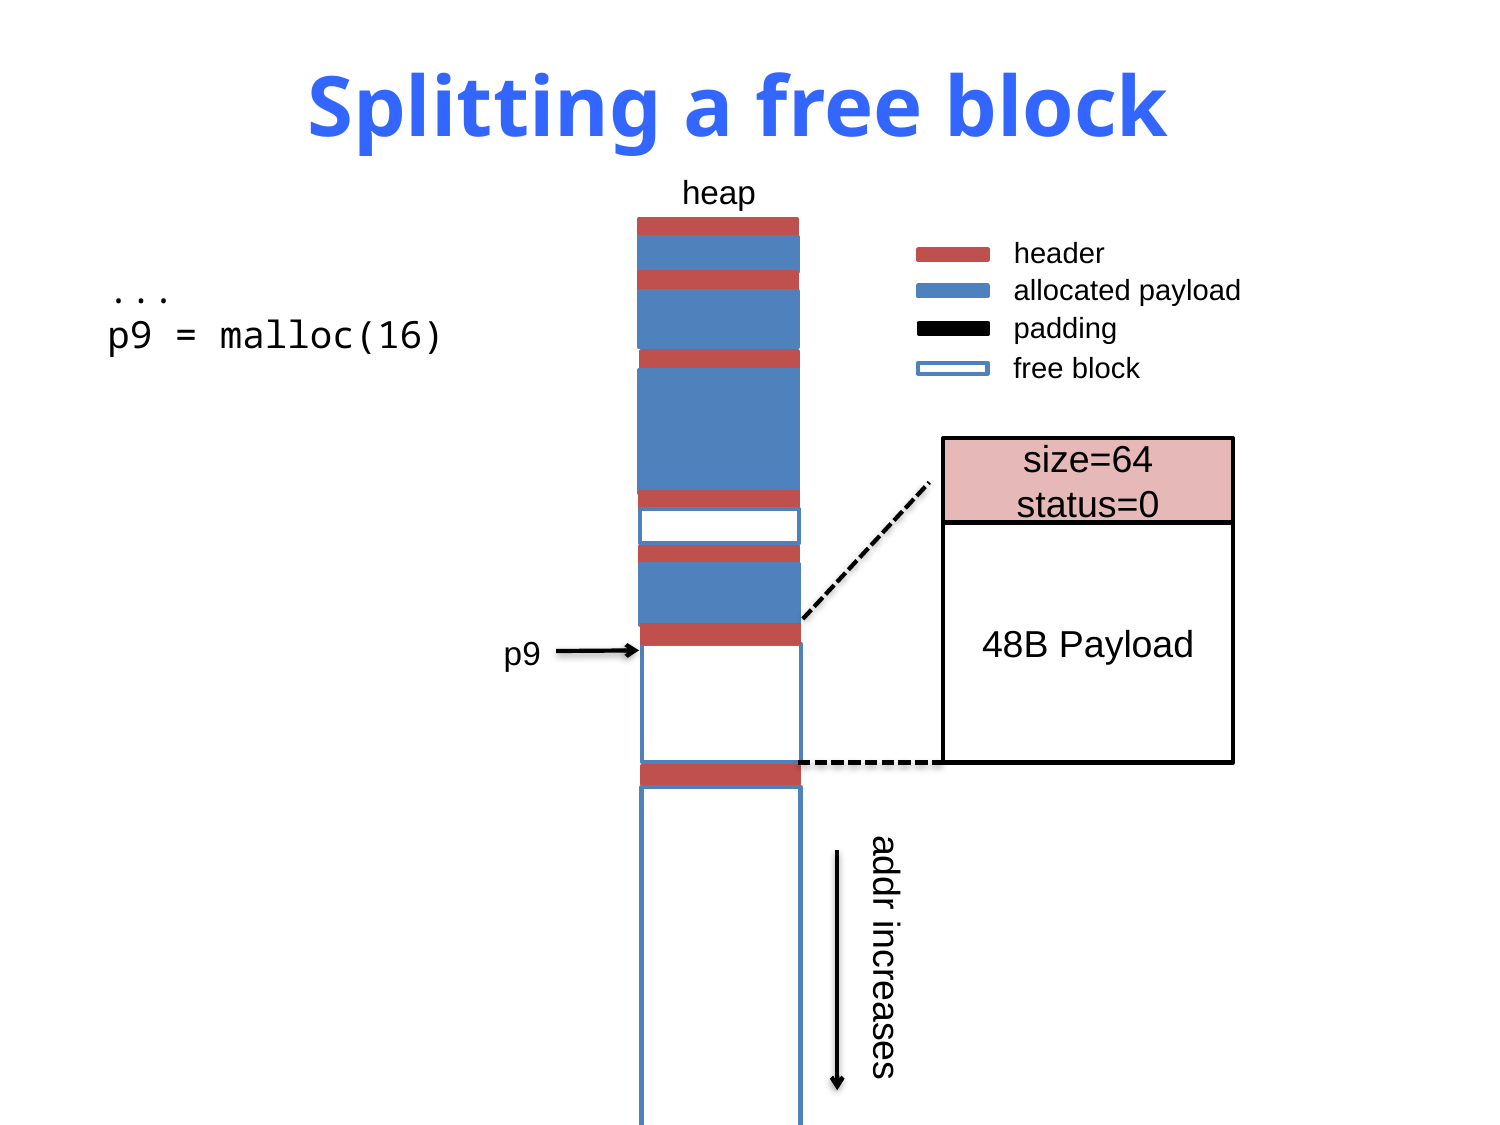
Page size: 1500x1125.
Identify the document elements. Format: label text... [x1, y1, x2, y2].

text_box [638, 562, 797, 624]
text_box [638, 490, 797, 507]
text_box [637, 270, 799, 289]
text_box [916, 247, 990, 262]
text_box heap [667, 163, 772, 219]
text_box [637, 217, 799, 235]
text_box [640, 642, 803, 764]
text_box [916, 283, 990, 298]
text_box addr increases [858, 820, 919, 1096]
text_box [637, 368, 800, 495]
text_box [917, 321, 990, 336]
text_box 48B Payload [941, 525, 1235, 765]
text_box [639, 349, 800, 368]
text_box [637, 235, 800, 274]
text_box ... p9 = malloc(16) [92, 258, 460, 409]
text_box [802, 482, 930, 620]
text_box padding [998, 301, 1133, 342]
text_box header [999, 227, 1120, 263]
text_box [637, 289, 800, 349]
title Splitting a free block [63, 9, 1414, 197]
text_box free block [998, 342, 1156, 392]
text_box [916, 361, 990, 376]
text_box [488, 624, 640, 681]
text_box [640, 623, 801, 645]
text_box size=64 status=0 [941, 436, 1235, 525]
text_box [639, 785, 803, 1125]
text_box [640, 764, 801, 785]
text_box [638, 545, 797, 562]
text_box allocated payload [999, 263, 1257, 314]
text_box [638, 507, 797, 545]
